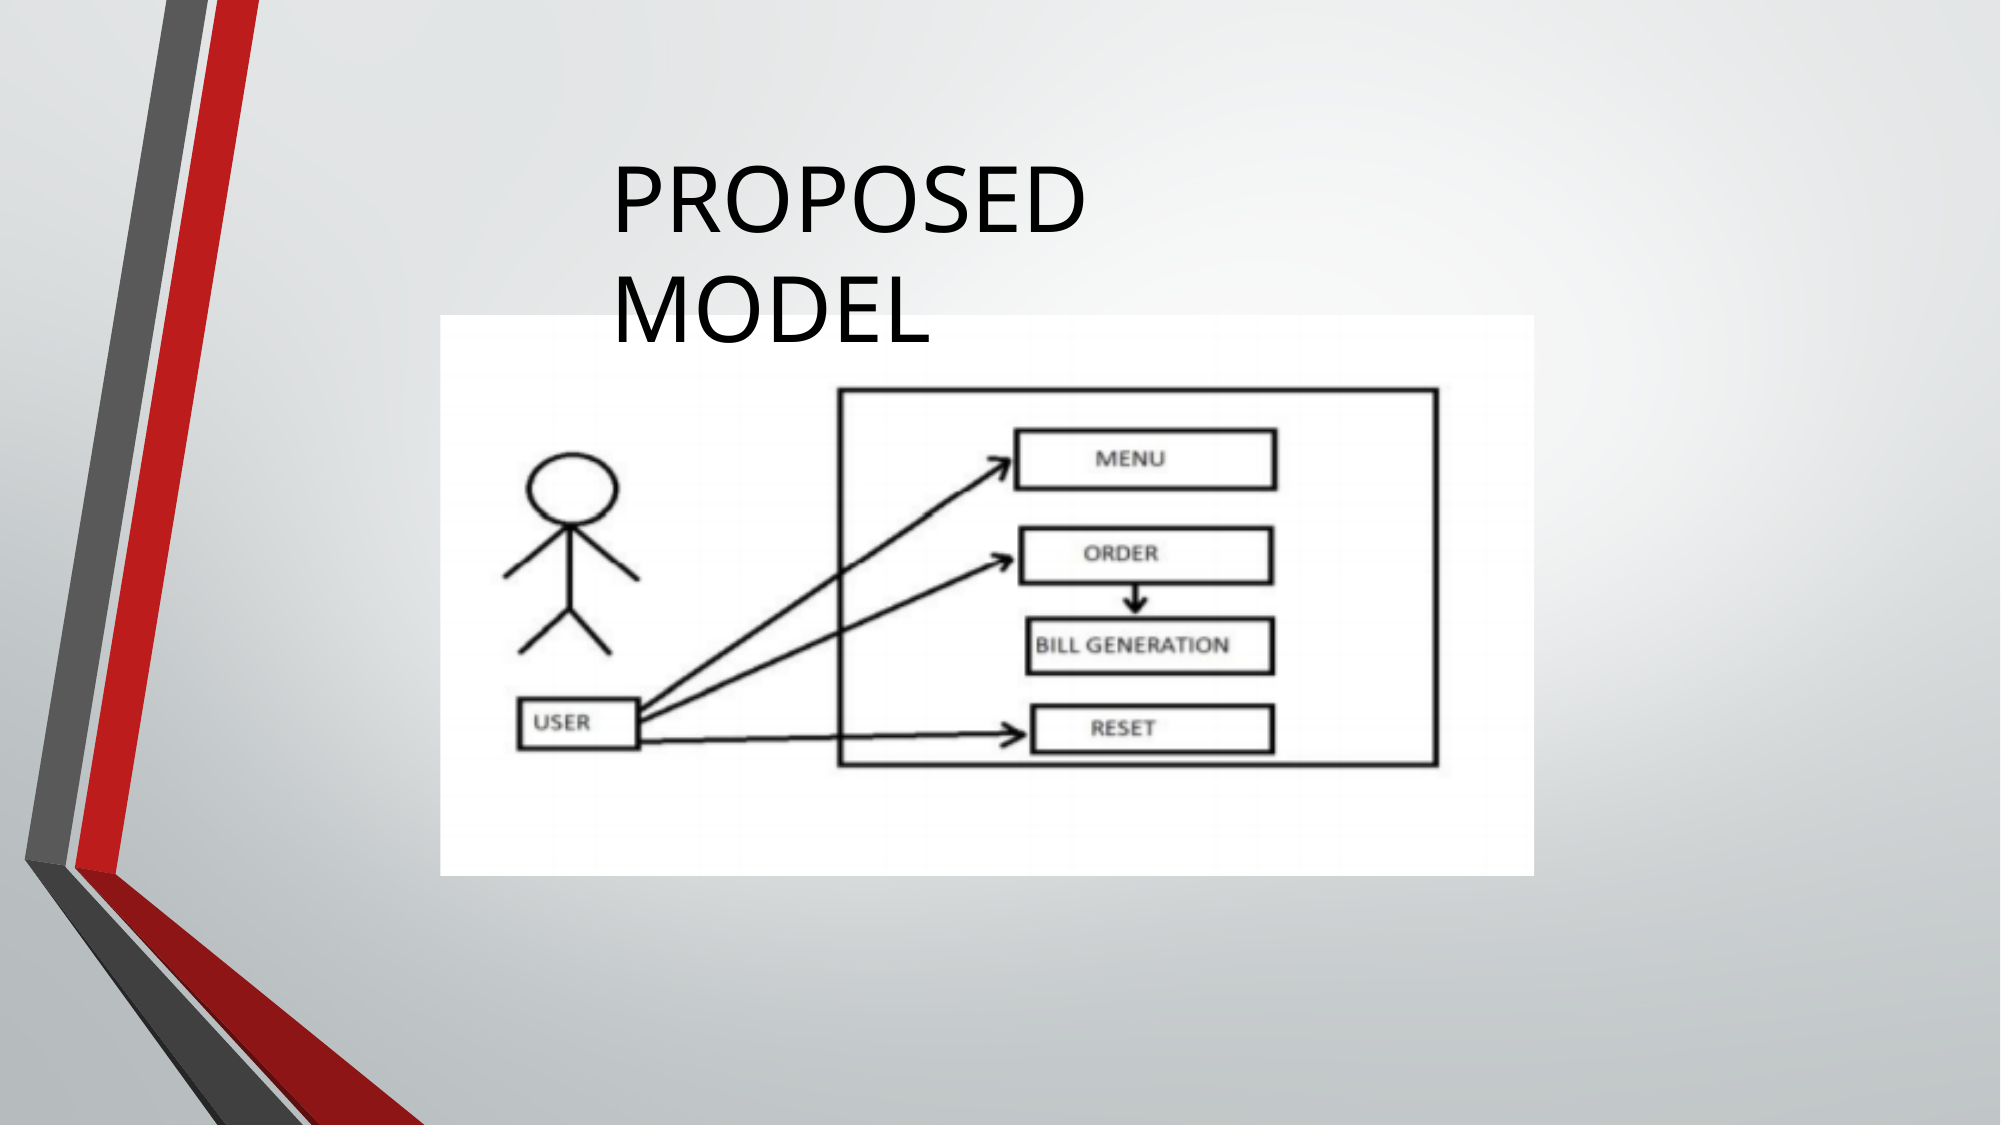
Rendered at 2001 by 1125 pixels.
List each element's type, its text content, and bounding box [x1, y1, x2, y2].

picture [440, 315, 1535, 876]
text_box PROPOSED MODEL [595, 133, 1429, 315]
